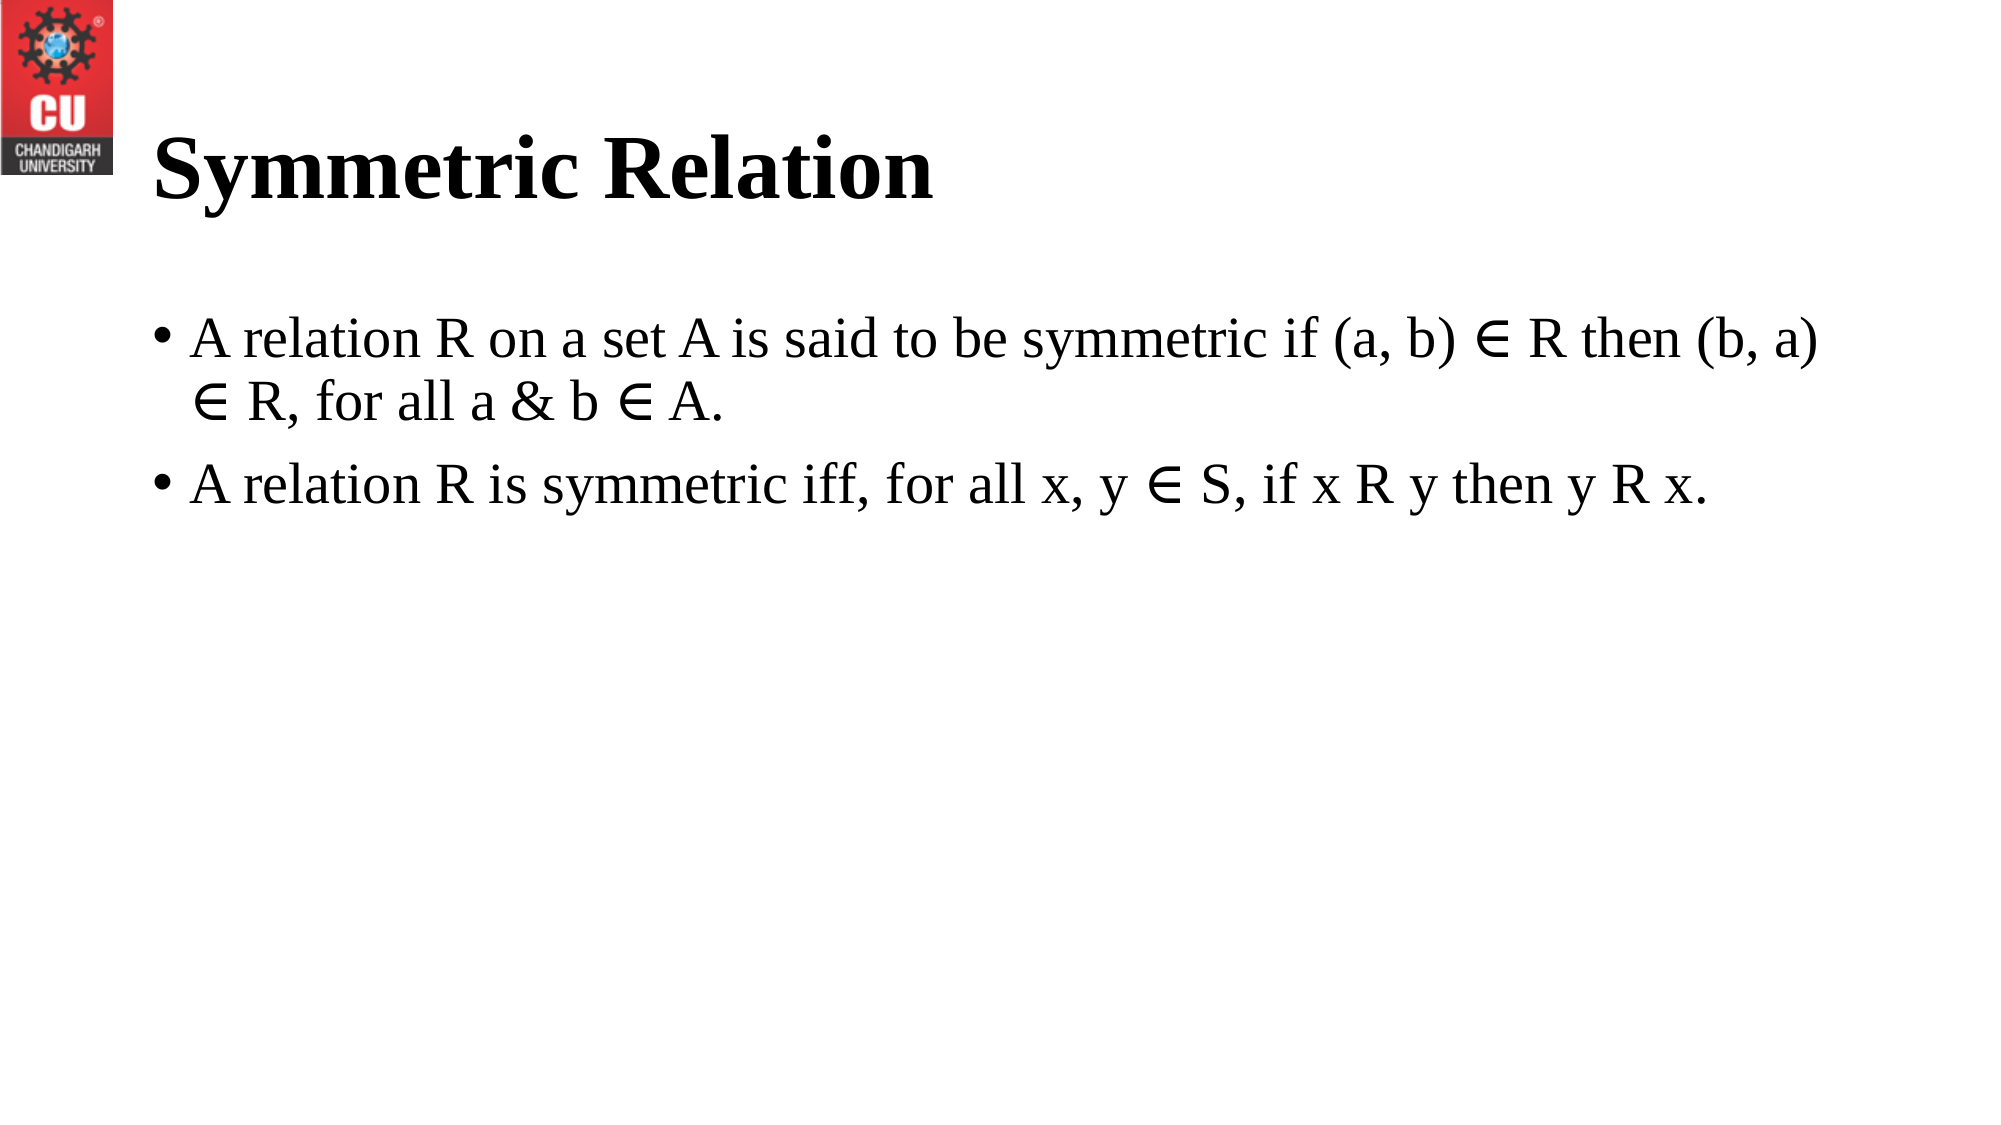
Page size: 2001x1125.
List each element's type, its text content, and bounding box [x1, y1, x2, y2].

list A relation R on a set A is said to be symmetric if (a, b) ∈ R then (b, a) ∈ R, for all a & b ∈ A. A relation R is symmetric iff, for all x, y ∈ S, if x R y then y R x. [137, 299, 1863, 1014]
title Symmetric Relation [137, 59, 1863, 278]
picture [0, 0, 113, 175]
